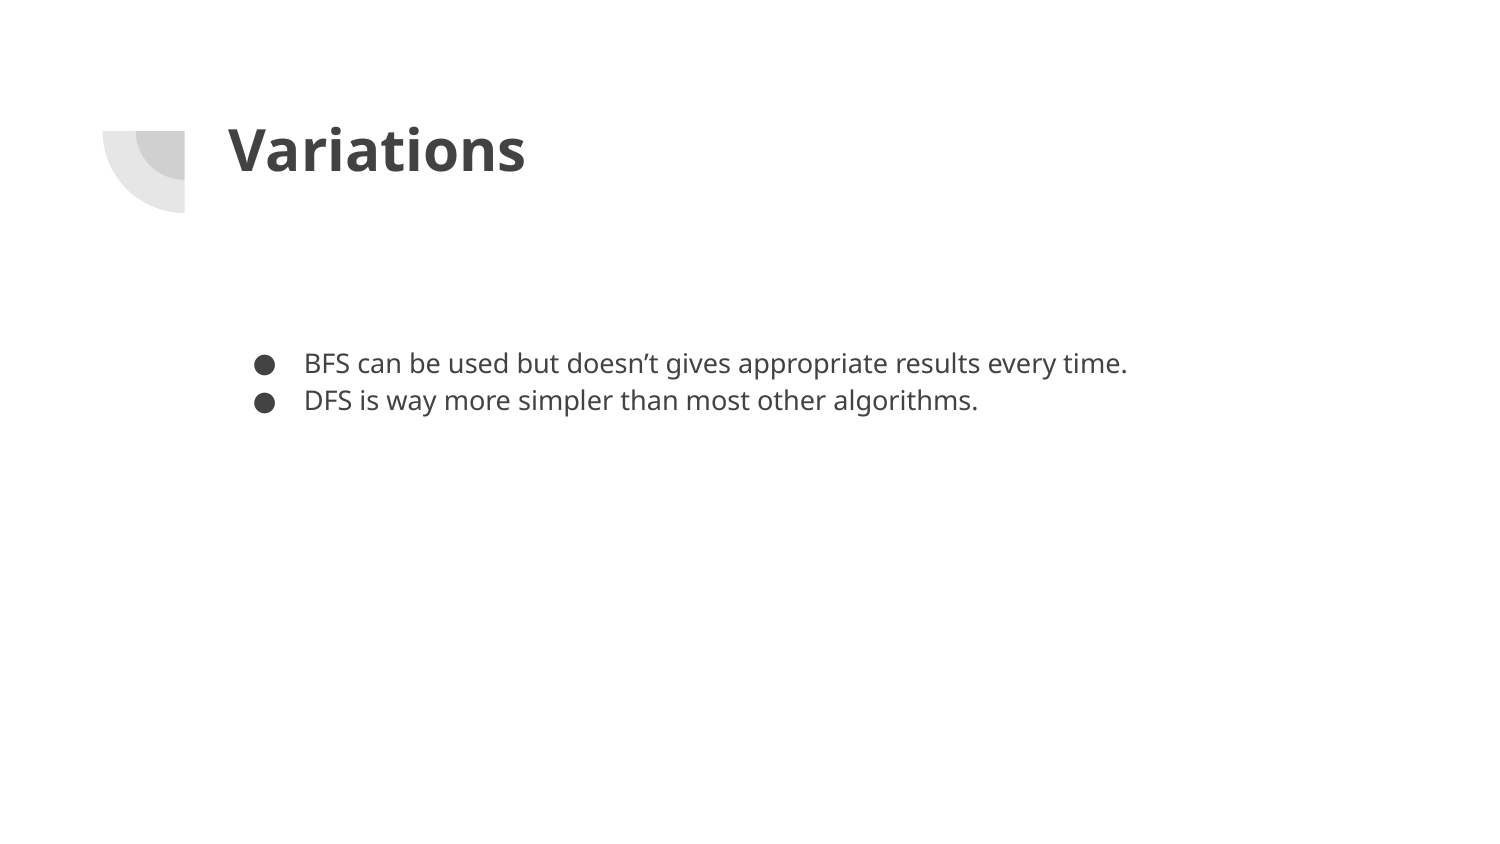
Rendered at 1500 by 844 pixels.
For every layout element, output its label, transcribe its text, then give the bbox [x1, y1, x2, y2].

title Variations [213, 98, 1368, 263]
list BFS can be used but doesn’t gives appropriate results every time. DFS is way more simpler than most other algorithms. [213, 326, 1368, 744]
